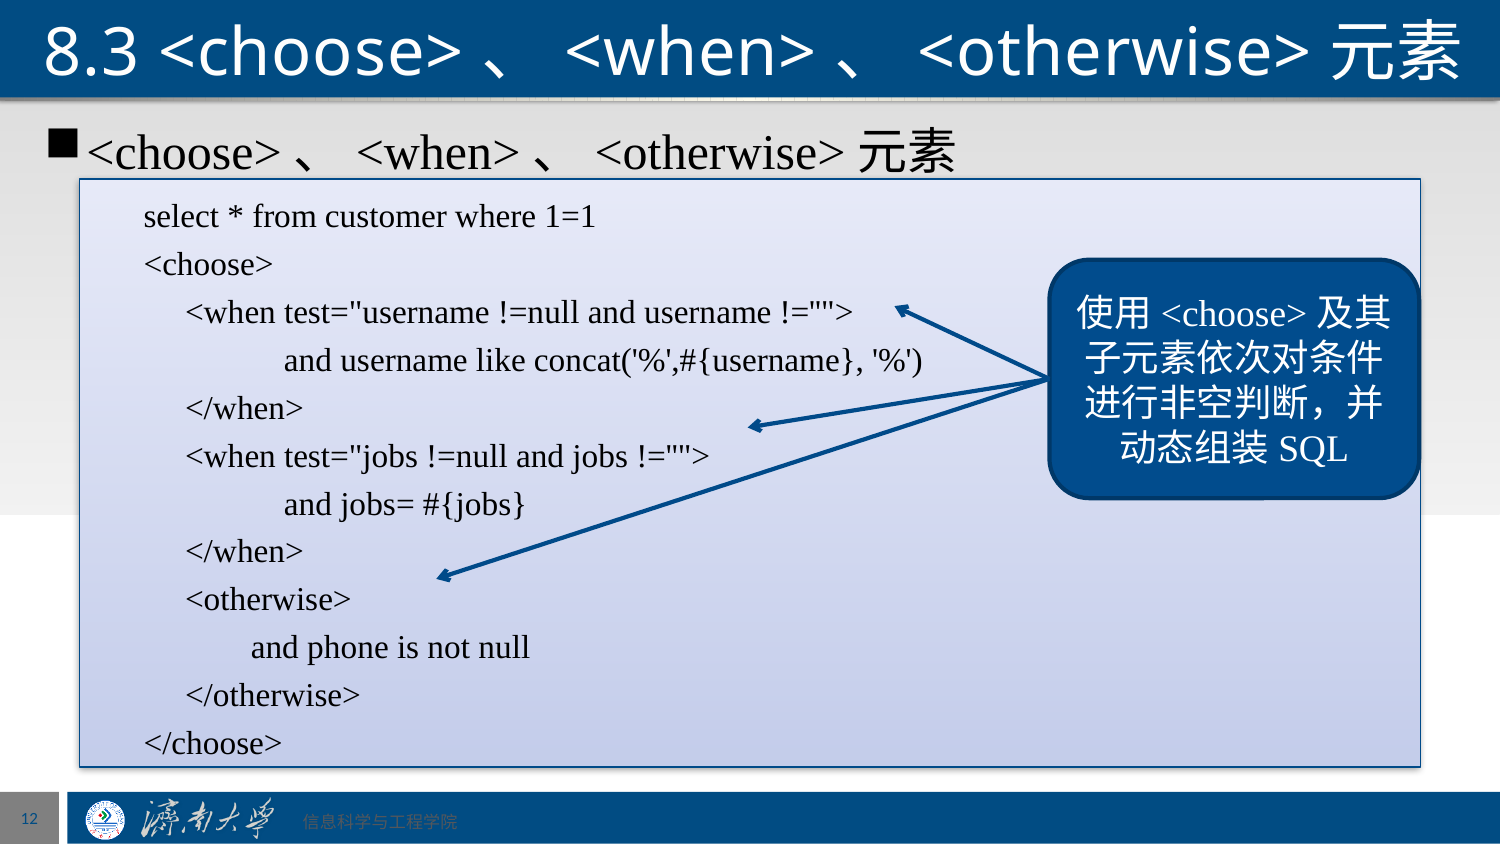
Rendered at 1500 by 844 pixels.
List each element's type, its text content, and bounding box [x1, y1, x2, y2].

title 8.3 <choose>、<when>、<otherwise>元素 [0, 0, 1500, 98]
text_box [435, 305, 1060, 580]
text_box select * from customer where 1=1 <choose> <when test="username !=null and username !=''"> and username like concat('%',#{username}, '%') </when> <when test="jobs !=null and jobs !=''"> and jobs= #{jobs} </when> <otherwise> and phone is not null </otherwise> </choose> [79, 178, 1421, 768]
list <choose>、<when>、<otherwise>元素 [29, 112, 1484, 791]
picture [85, 800, 125, 840]
text_box 使用<choose>及其子元素依次对条件进行非空判断，并动态组装SQL [1047, 257, 1422, 501]
